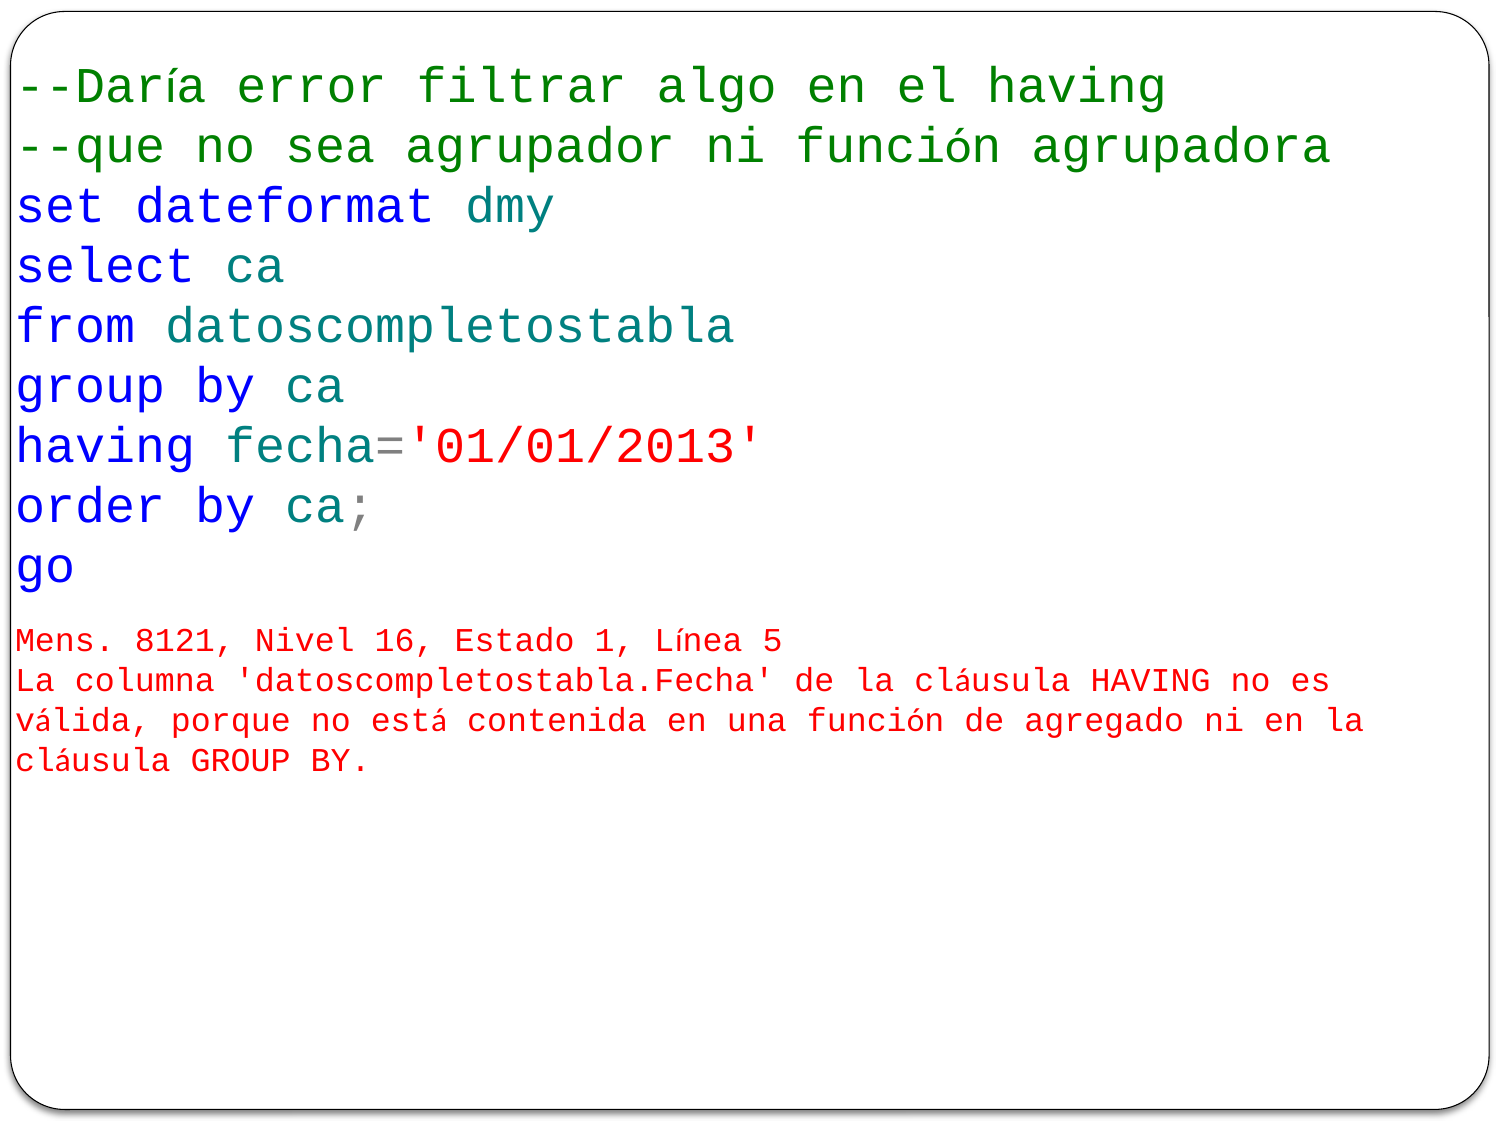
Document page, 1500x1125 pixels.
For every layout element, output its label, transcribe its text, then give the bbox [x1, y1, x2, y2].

text_box --Daría error filtrar algo en el having --que no sea agrupador ni función agrupadora set dateformat dmy select ca from datoscompletostabla group by ca having fecha='01/01/2013' order by ca; go [0, 45, 1500, 601]
text_box Mens. 8121, Nivel 16, Estado 1, Línea 5 La columna 'datoscompletostabla.Fecha' de la cláusula HAVING no es válida, porque no está contenida en una función de agregado ni en la cláusula GROUP BY. [0, 610, 1500, 786]
